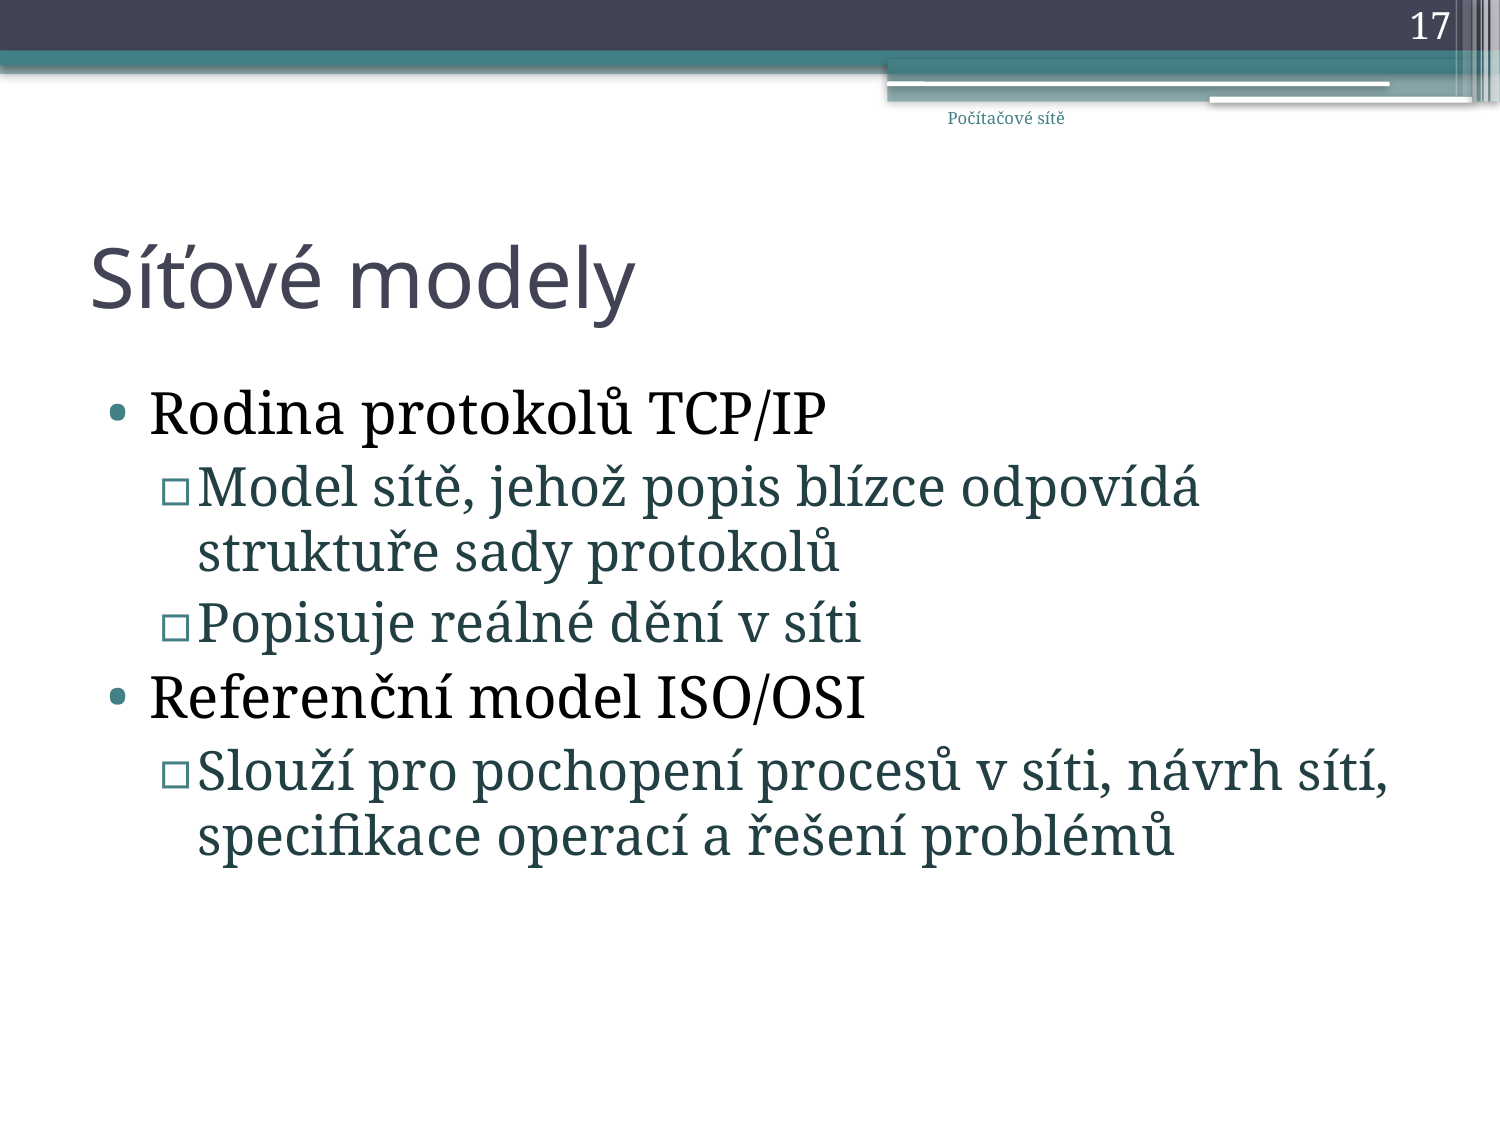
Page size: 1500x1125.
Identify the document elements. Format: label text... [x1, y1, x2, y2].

footer Počítačové sítě [862, 100, 1080, 176]
title Síťové modely [75, 187, 1425, 363]
slide_number 17 [1341, 0, 1466, 61]
list Rodina protokolů TCP/IP Model sítě, jehož popis blízce odpovídá struktuře sady protokolů Popisuje reálné dění v síti Referenční model ISO/OSI Slouží pro pochopení procesů v síti, návrh sítí, specifikace operací a řešení problémů [75, 368, 1425, 1079]
